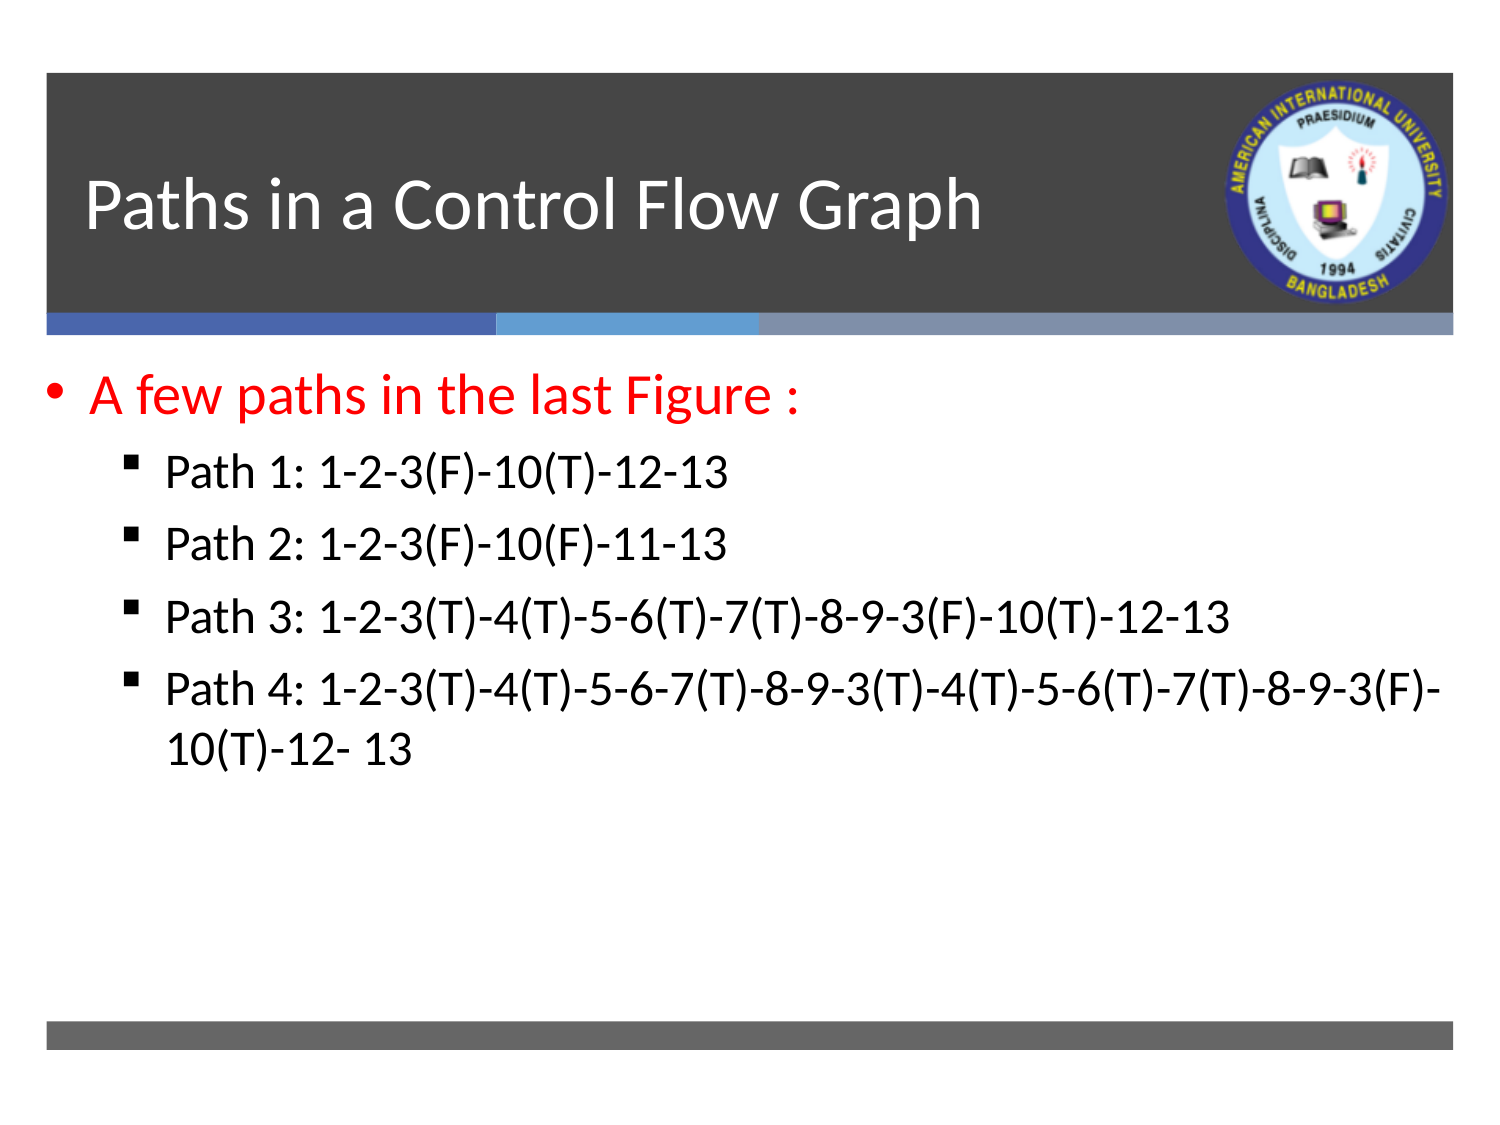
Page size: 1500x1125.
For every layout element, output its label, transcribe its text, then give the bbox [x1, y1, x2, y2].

title Paths in a Control Flow Graph [69, 73, 1351, 253]
picture [1220, 75, 1454, 310]
text_box A few paths in the last Figure : Path 1: 1-2-3(F)-10(T)-12-13 Path 2: 1-2-3(F)-10(F)-11-13 Path 3: 1-2-3(T)-4(T)-5-6(T)-7(T)-8-9-3(F)-10(T)-12-13 Path 4: 1-2-3(T)-4(T)-5-6-7(T)-8-9-3(T)-4(T)-5-6(T)-7(T)-8-9-3(F)-10(T)-12- 13 [29, 348, 1485, 856]
